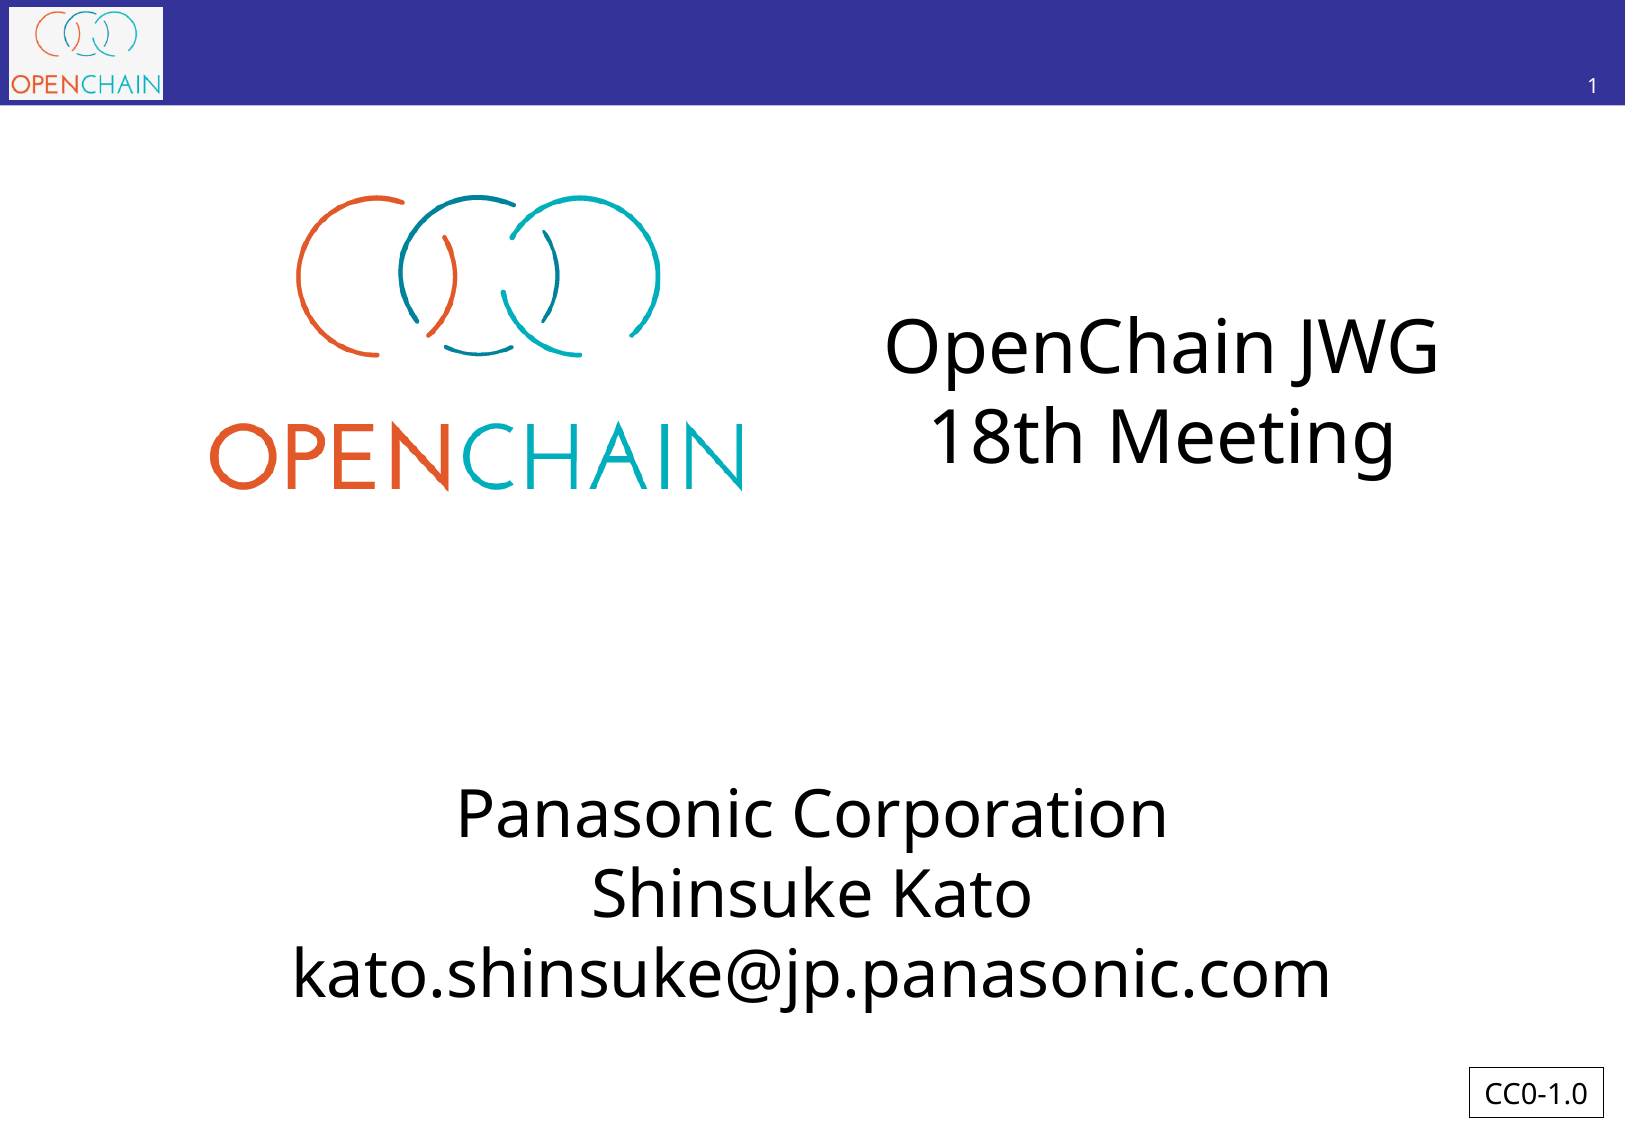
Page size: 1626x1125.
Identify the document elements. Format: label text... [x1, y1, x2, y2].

text_box OpenChain JWG 18th Meeting [868, 290, 1457, 486]
picture [209, 195, 742, 492]
slide_number 1 [1522, 65, 1614, 105]
picture [9, 7, 163, 100]
text_box Panasonic Corporation Shinsuke Kato kato.shinsuke@jp.panasonic.com [276, 763, 1350, 1018]
text_box CC0-1.0 [1469, 1067, 1604, 1118]
